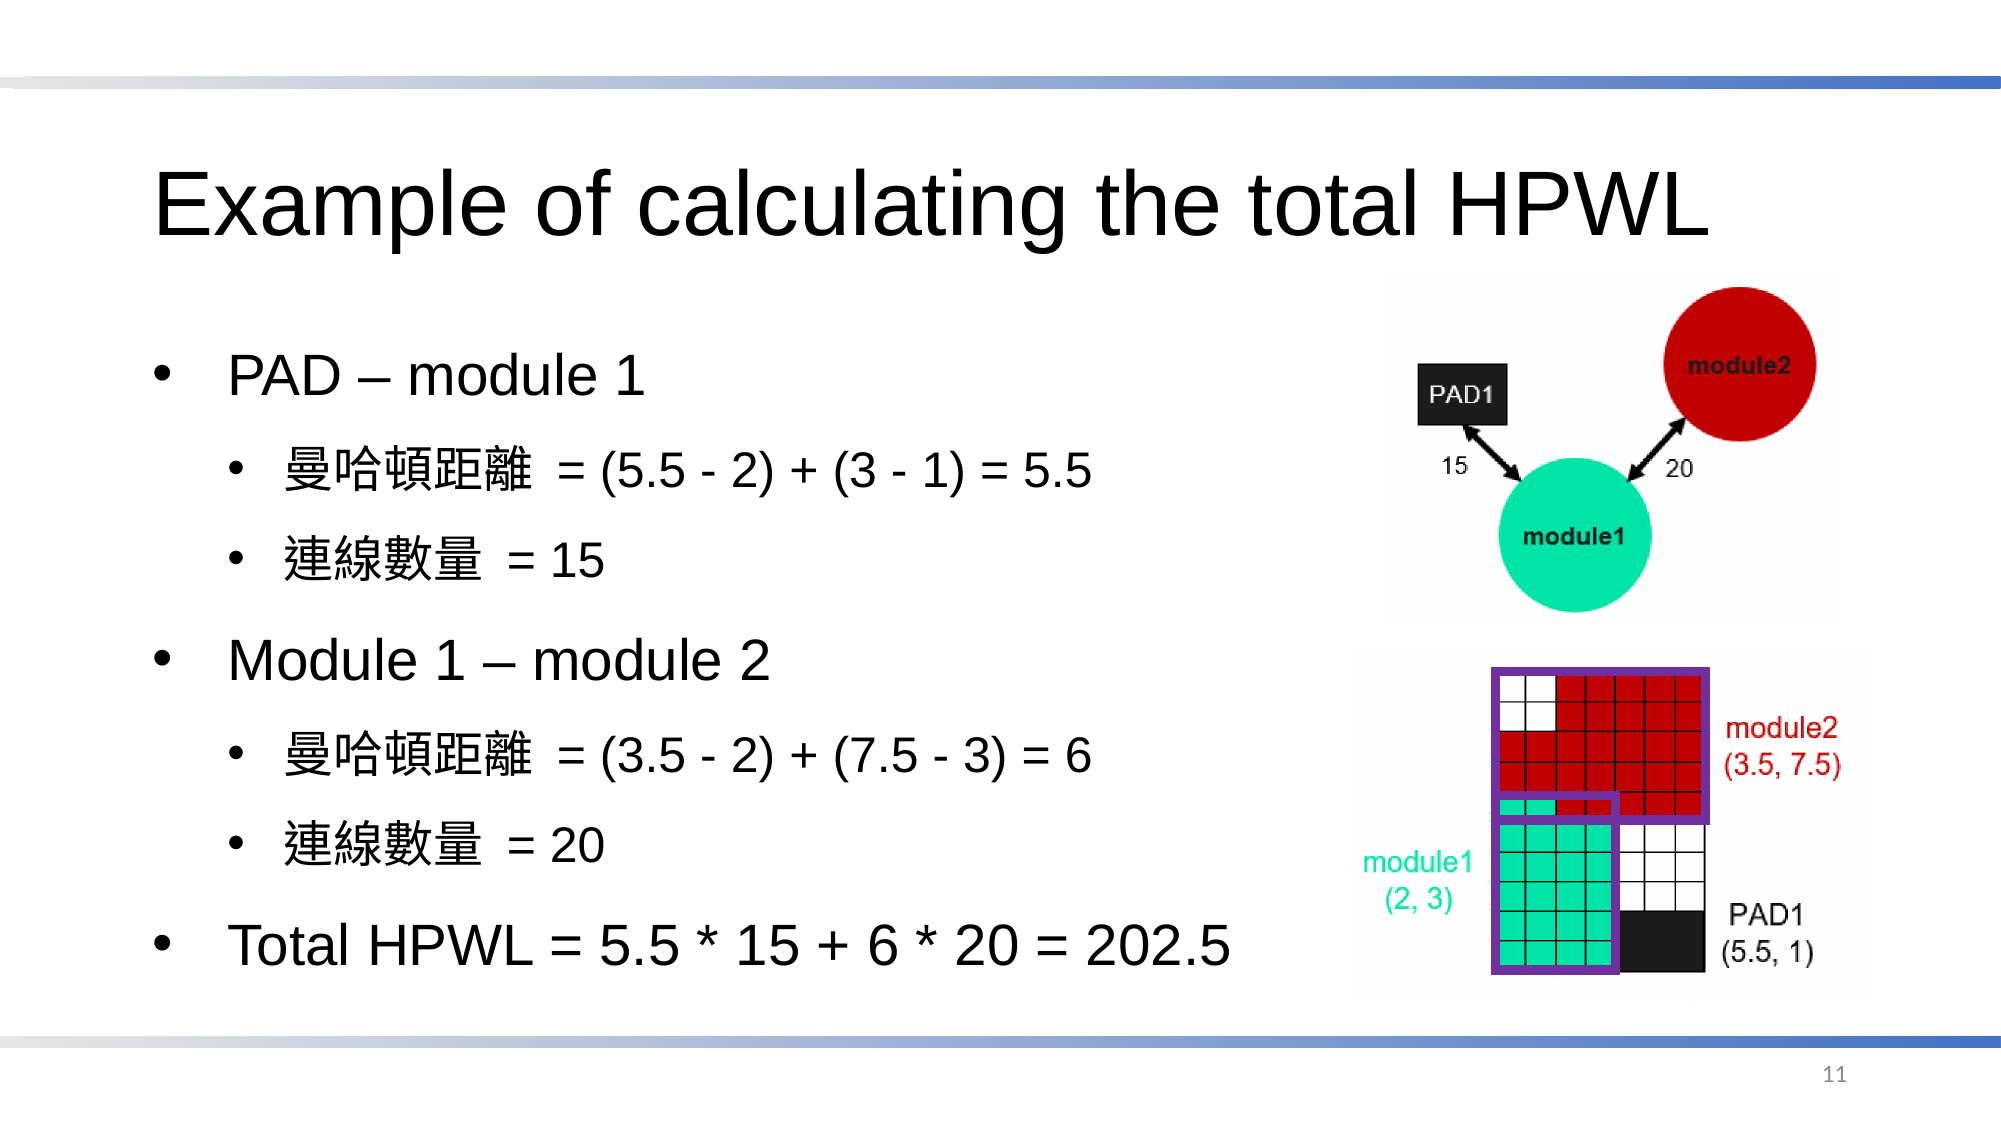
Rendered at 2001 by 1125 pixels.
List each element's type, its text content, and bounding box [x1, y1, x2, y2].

picture [1383, 272, 1840, 627]
text_box PAD – module 1 曼哈頓距離 = (5.5 - 2) + (3 - 1) = 5.5 連線數量 = 15 Module 1 – module 2 曼哈頓距離 = (3.5 - 2) + (7.5 - 3) = 6 連線數量 = 20 Total HPWL = 5.5 * 15 + 6 * 20 = 202.5 [137, 287, 1863, 1002]
picture [1355, 648, 1868, 1003]
slide_number 10 [1412, 1042, 1863, 1103]
title Example of calculating the total HPWL [137, 141, 1863, 287]
